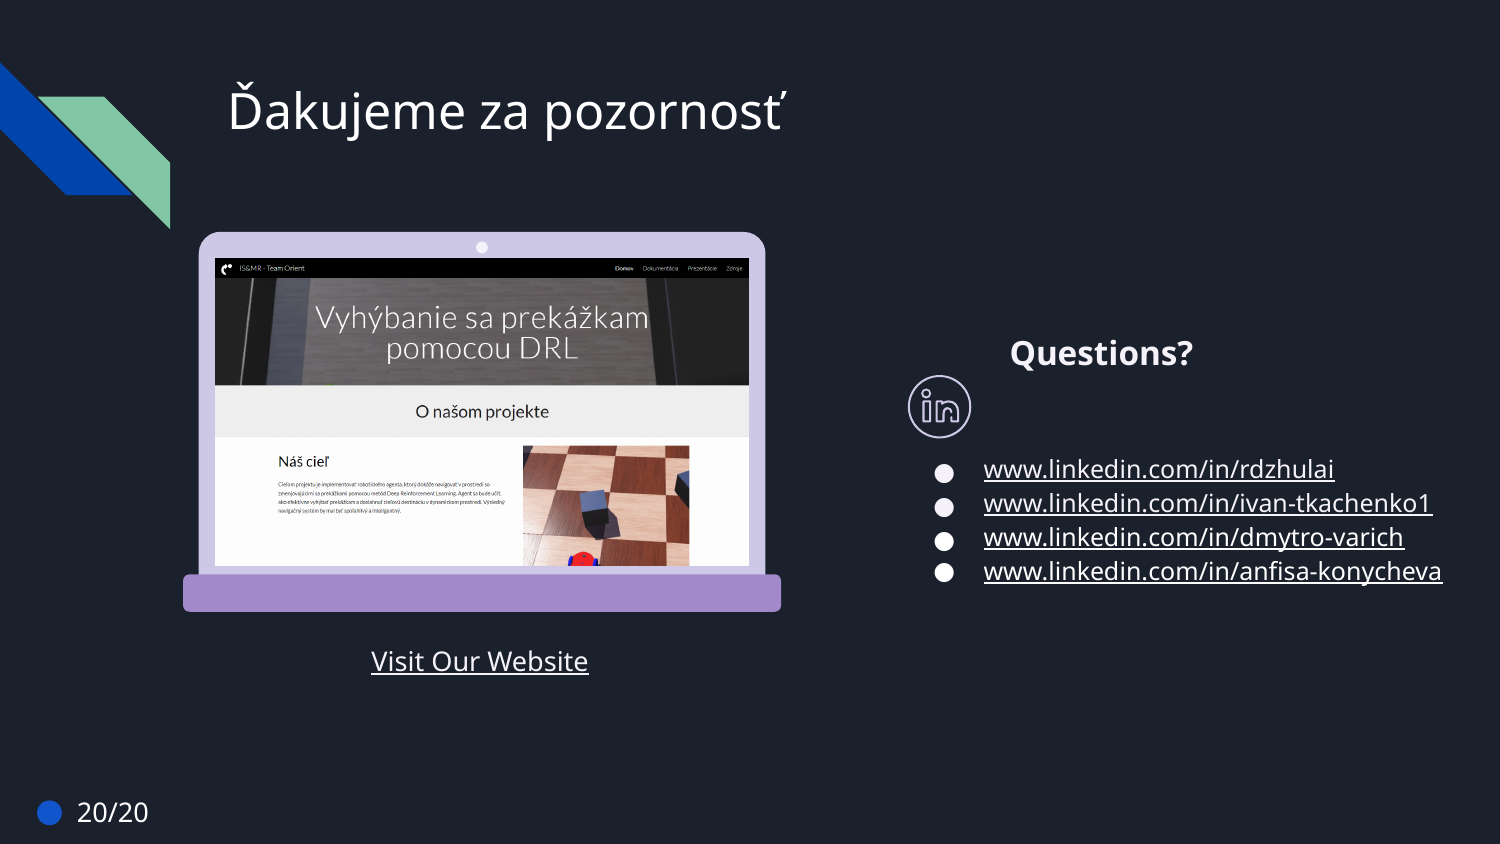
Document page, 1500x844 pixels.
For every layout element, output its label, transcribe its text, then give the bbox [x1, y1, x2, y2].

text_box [907, 374, 972, 439]
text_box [182, 231, 782, 612]
text_box www.linkedin.com/in/rdzhulai www.linkedin.com/in/ivan-tkachenko1 www.linkedin.com/in/dmytro-varich www.linkedin.com/in/anfisa-konycheva [893, 438, 1492, 739]
picture [215, 258, 749, 566]
text_box [37, 800, 62, 826]
text_box Visit Our Website [356, 629, 662, 685]
title Ďakujeme za pozornosť [212, 64, 1368, 215]
text_box 20/20 [61, 780, 182, 826]
text_box Questions? [917, 316, 1286, 438]
